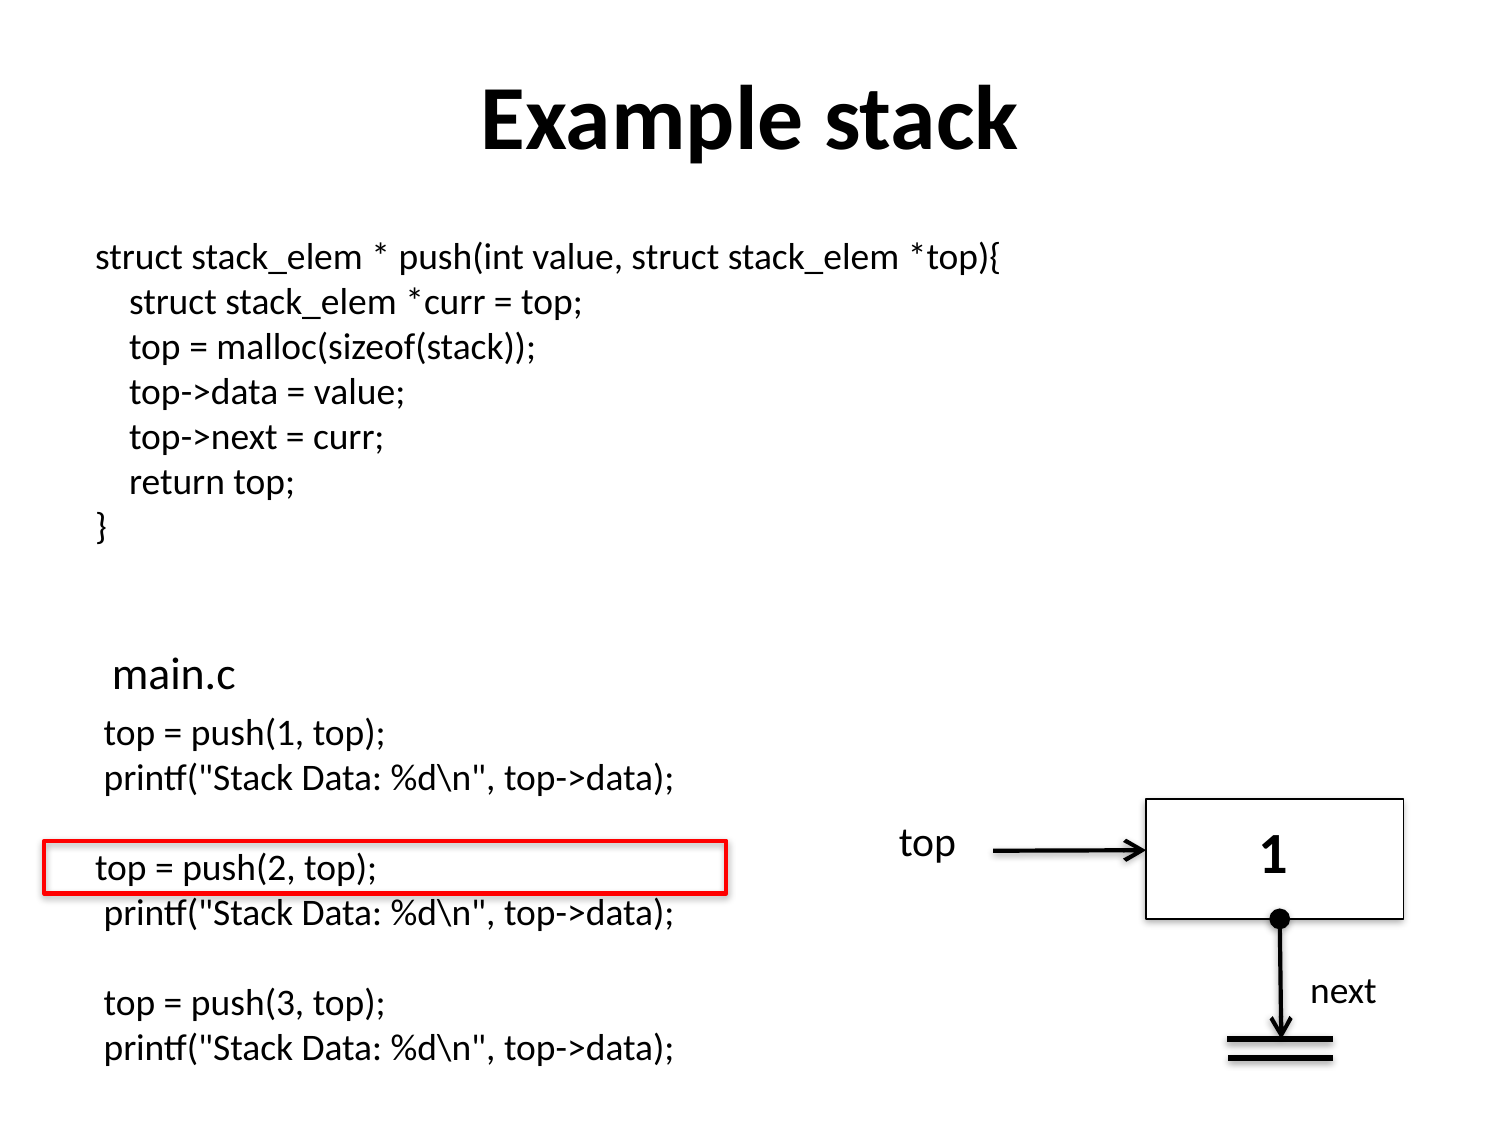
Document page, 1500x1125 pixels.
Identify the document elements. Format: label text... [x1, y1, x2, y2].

text_box next [1295, 958, 1442, 1019]
text_box [1145, 798, 1404, 920]
text_box main.c [45, 636, 303, 707]
text_box Example stack [0, 35, 1500, 190]
text_box top [883, 807, 1030, 873]
text_box struct stack_elem * push(int value, struct stack_elem *top){ struct stack_elem *curr = top; top = malloc(sizeof(stack)); top->data = value; top->next = curr; return top; } [80, 224, 1085, 555]
text_box 1 [1146, 807, 1400, 893]
text_box [44, 840, 727, 894]
text_box top = push(1, top); printf("Stack Data: %d\n", top->data); top = push(2, top); printf("Stack Data: %d\n", top->data); top = push(3, top); printf("Stack Data: %d\n", top->data); [80, 700, 831, 1121]
